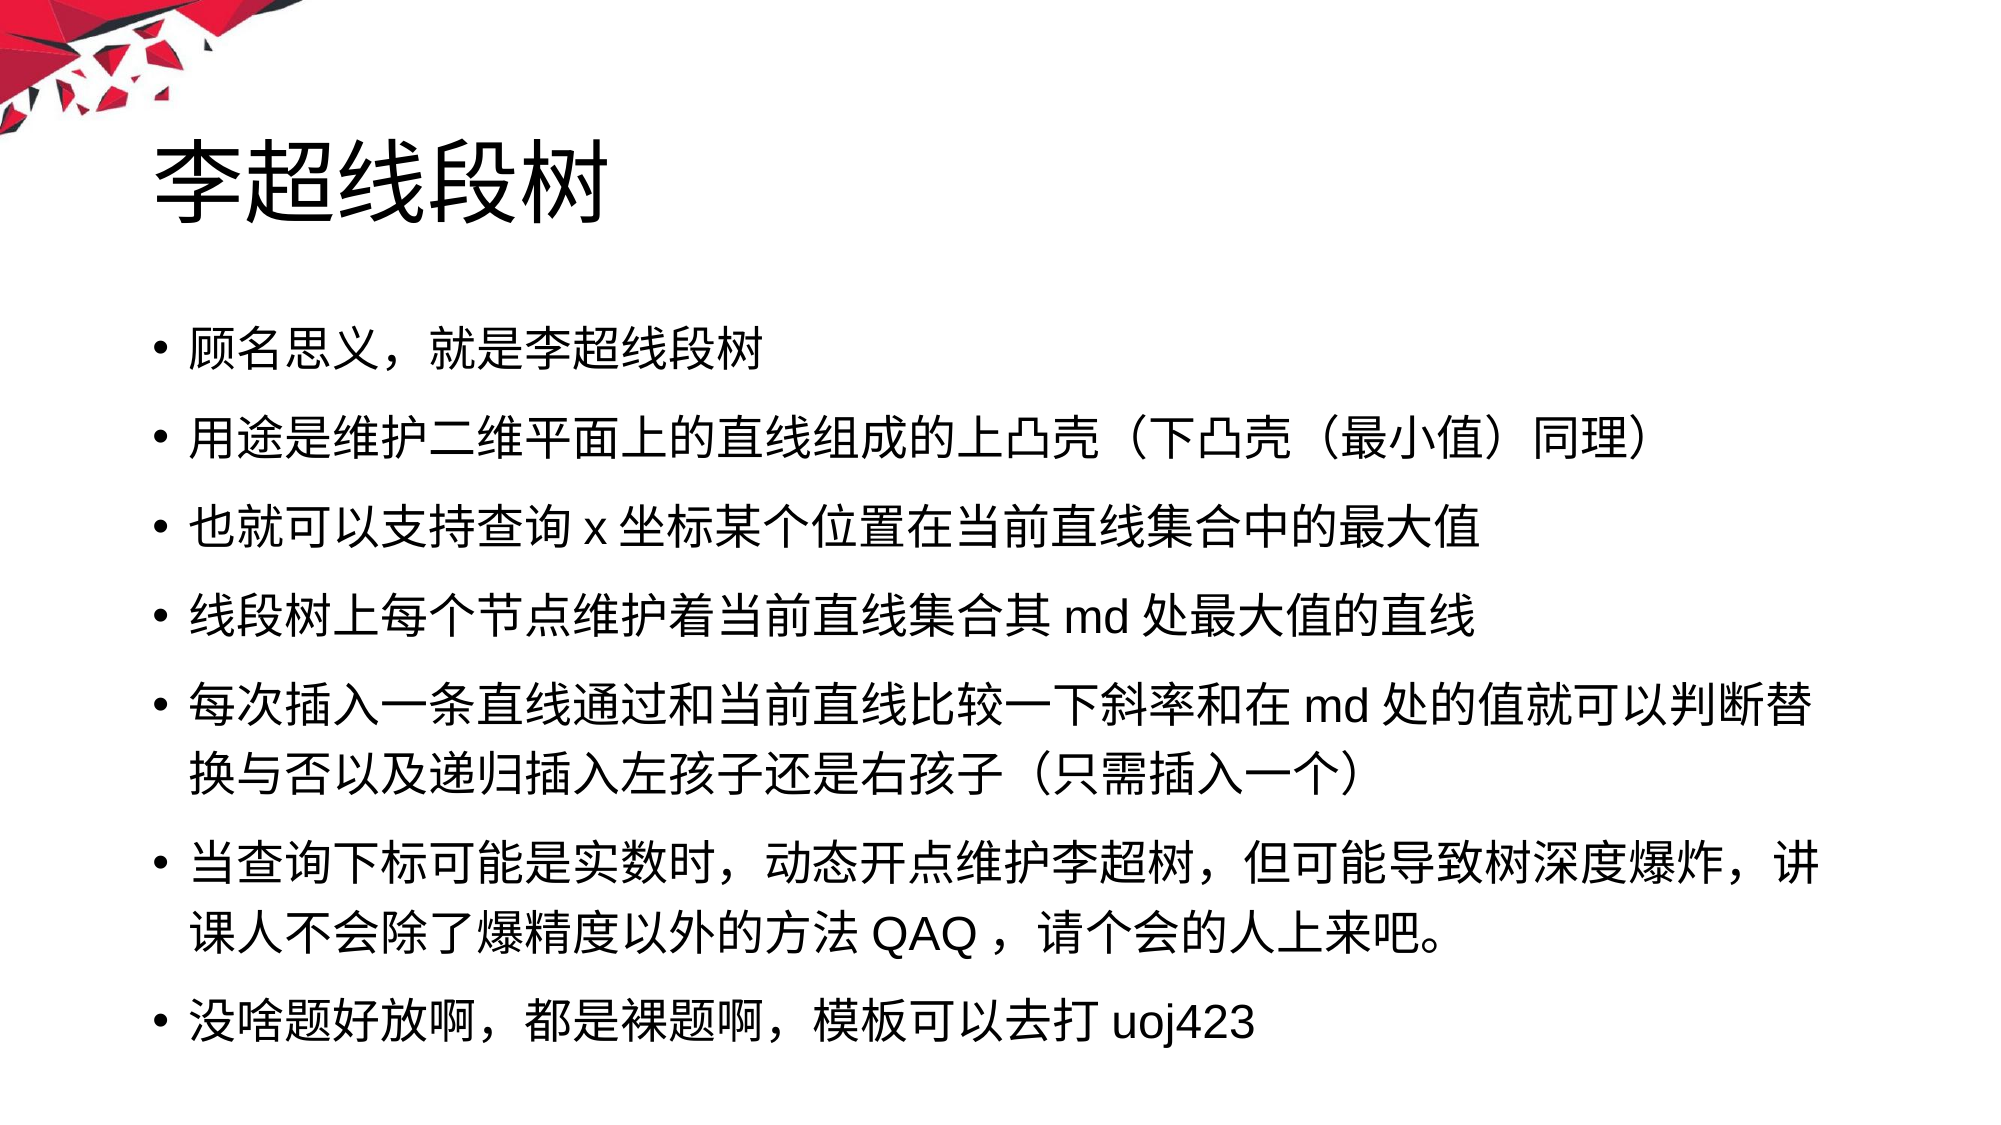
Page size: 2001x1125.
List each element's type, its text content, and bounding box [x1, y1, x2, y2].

list 顾名思义，就是李超线段树 用途是维护二维平面上的直线组成的上凸壳（下凸壳（最小值）同理） 也就可以支持查询x坐标某个位置在当前直线集合中的最大值 线段树上每个节点维护着当前直线集合其md处最大值的直线 每次插入一条直线通过和当前直线比较一下斜率和在md处的值就可以判断替换与否以及递归插入左孩子还是右孩子（只需插入一个） 当查询下标可能是实数时，动态开点维护李超树，但可能导致树深度爆炸，讲课人不会除了爆精度以外的方法QAQ，请个会的人上来吧。 没啥题好放啊，都是裸题啊，模板可以去打uoj423 [137, 299, 1863, 1058]
title 李超线段树 [137, 59, 1863, 278]
picture [0, 0, 315, 161]
